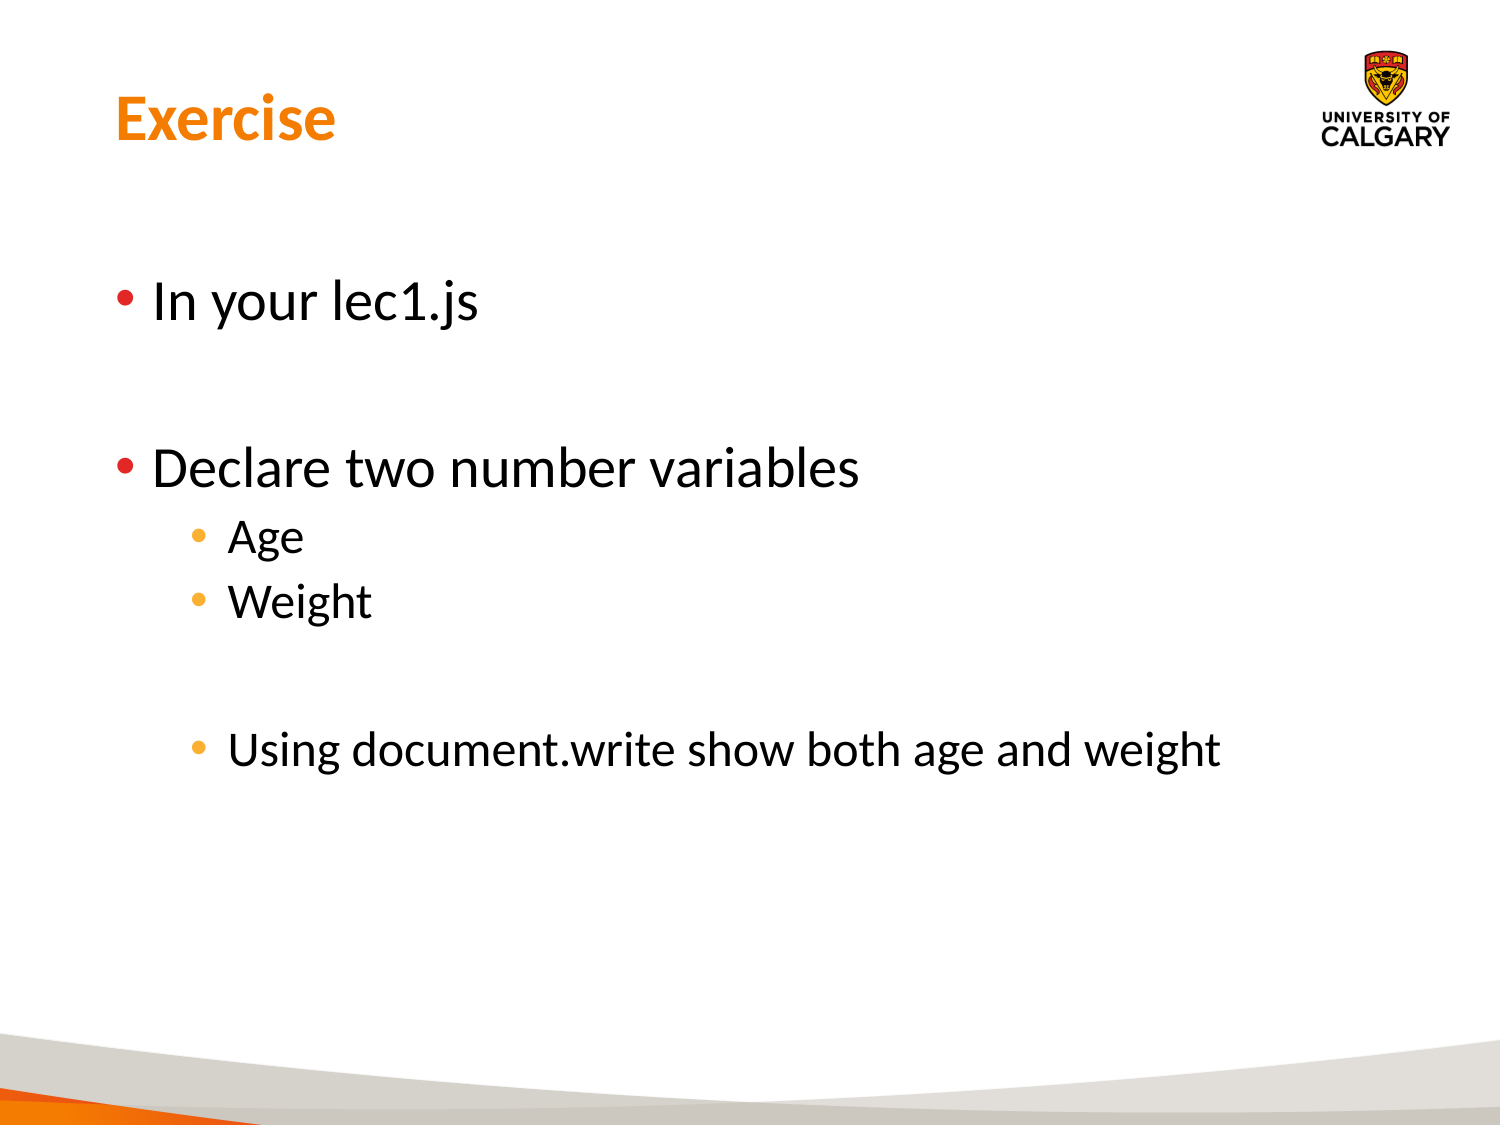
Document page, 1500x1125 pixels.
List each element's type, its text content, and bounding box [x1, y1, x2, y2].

list In your lec1.js Declare two number variables Age Weight Using document.write show both age and weight [100, 262, 1438, 1000]
title Exercise [100, 37, 1438, 200]
picture [0, 0, 1500, 1125]
